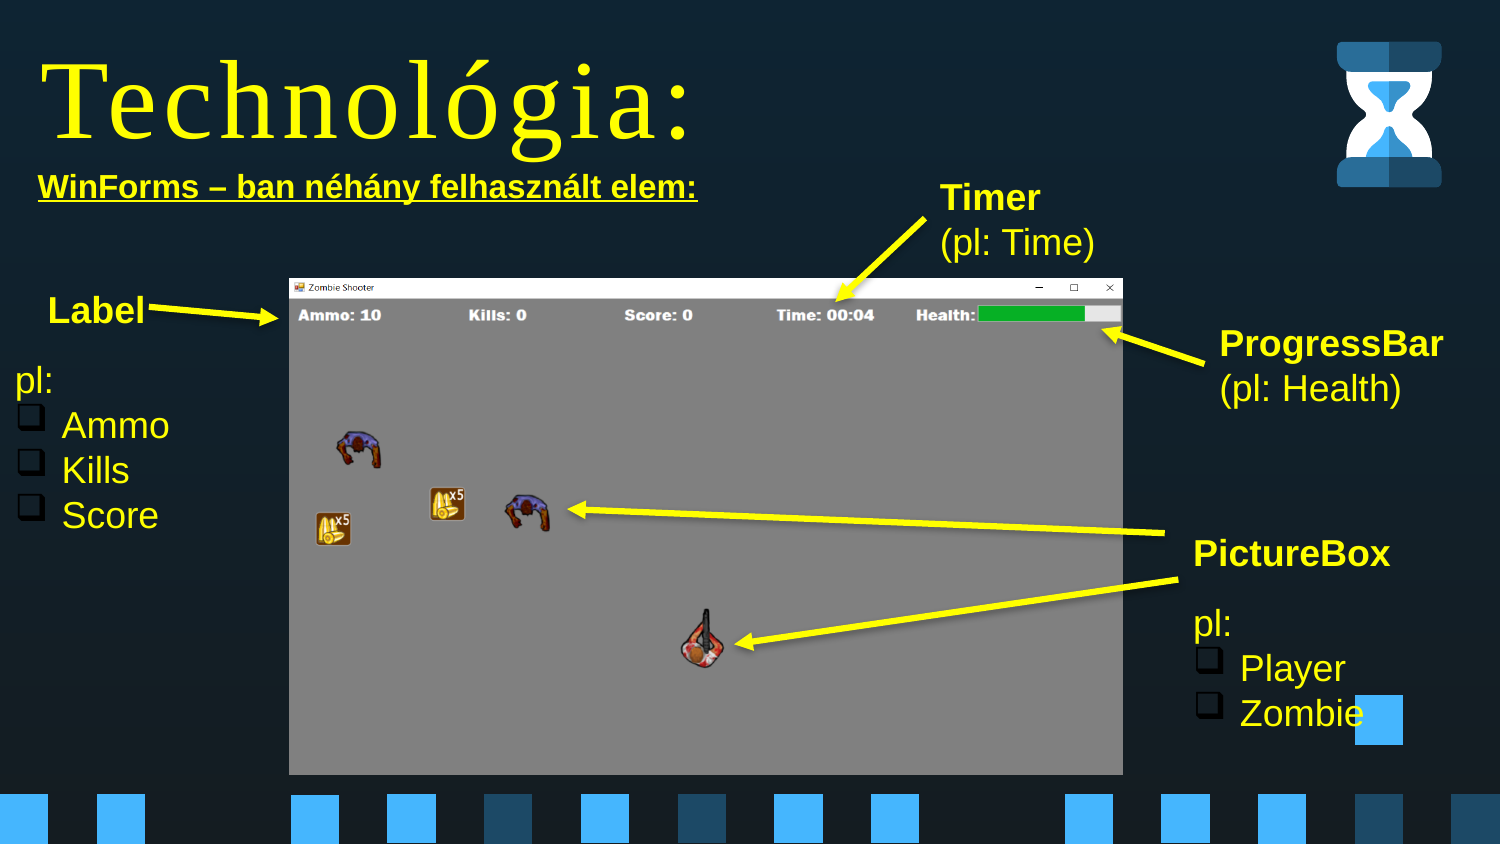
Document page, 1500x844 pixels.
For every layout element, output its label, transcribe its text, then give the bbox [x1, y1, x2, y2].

text_box PictureBox pl: Player Zombie [1178, 521, 1438, 741]
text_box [1100, 328, 1205, 365]
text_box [148, 306, 279, 319]
title Technológia: [25, 51, 959, 136]
text_box ProgressBar (pl: Health) [1204, 311, 1470, 417]
picture [289, 277, 1123, 775]
text_box Timer (pl: Time) [924, 165, 1219, 271]
text_box WinForms – ban néhány felhasznált elem: [22, 157, 719, 213]
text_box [733, 579, 1179, 645]
text_box Label pl: Ammo Kills Score [0, 278, 217, 543]
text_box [1336, 41, 1442, 188]
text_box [566, 508, 1165, 534]
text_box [834, 217, 926, 303]
